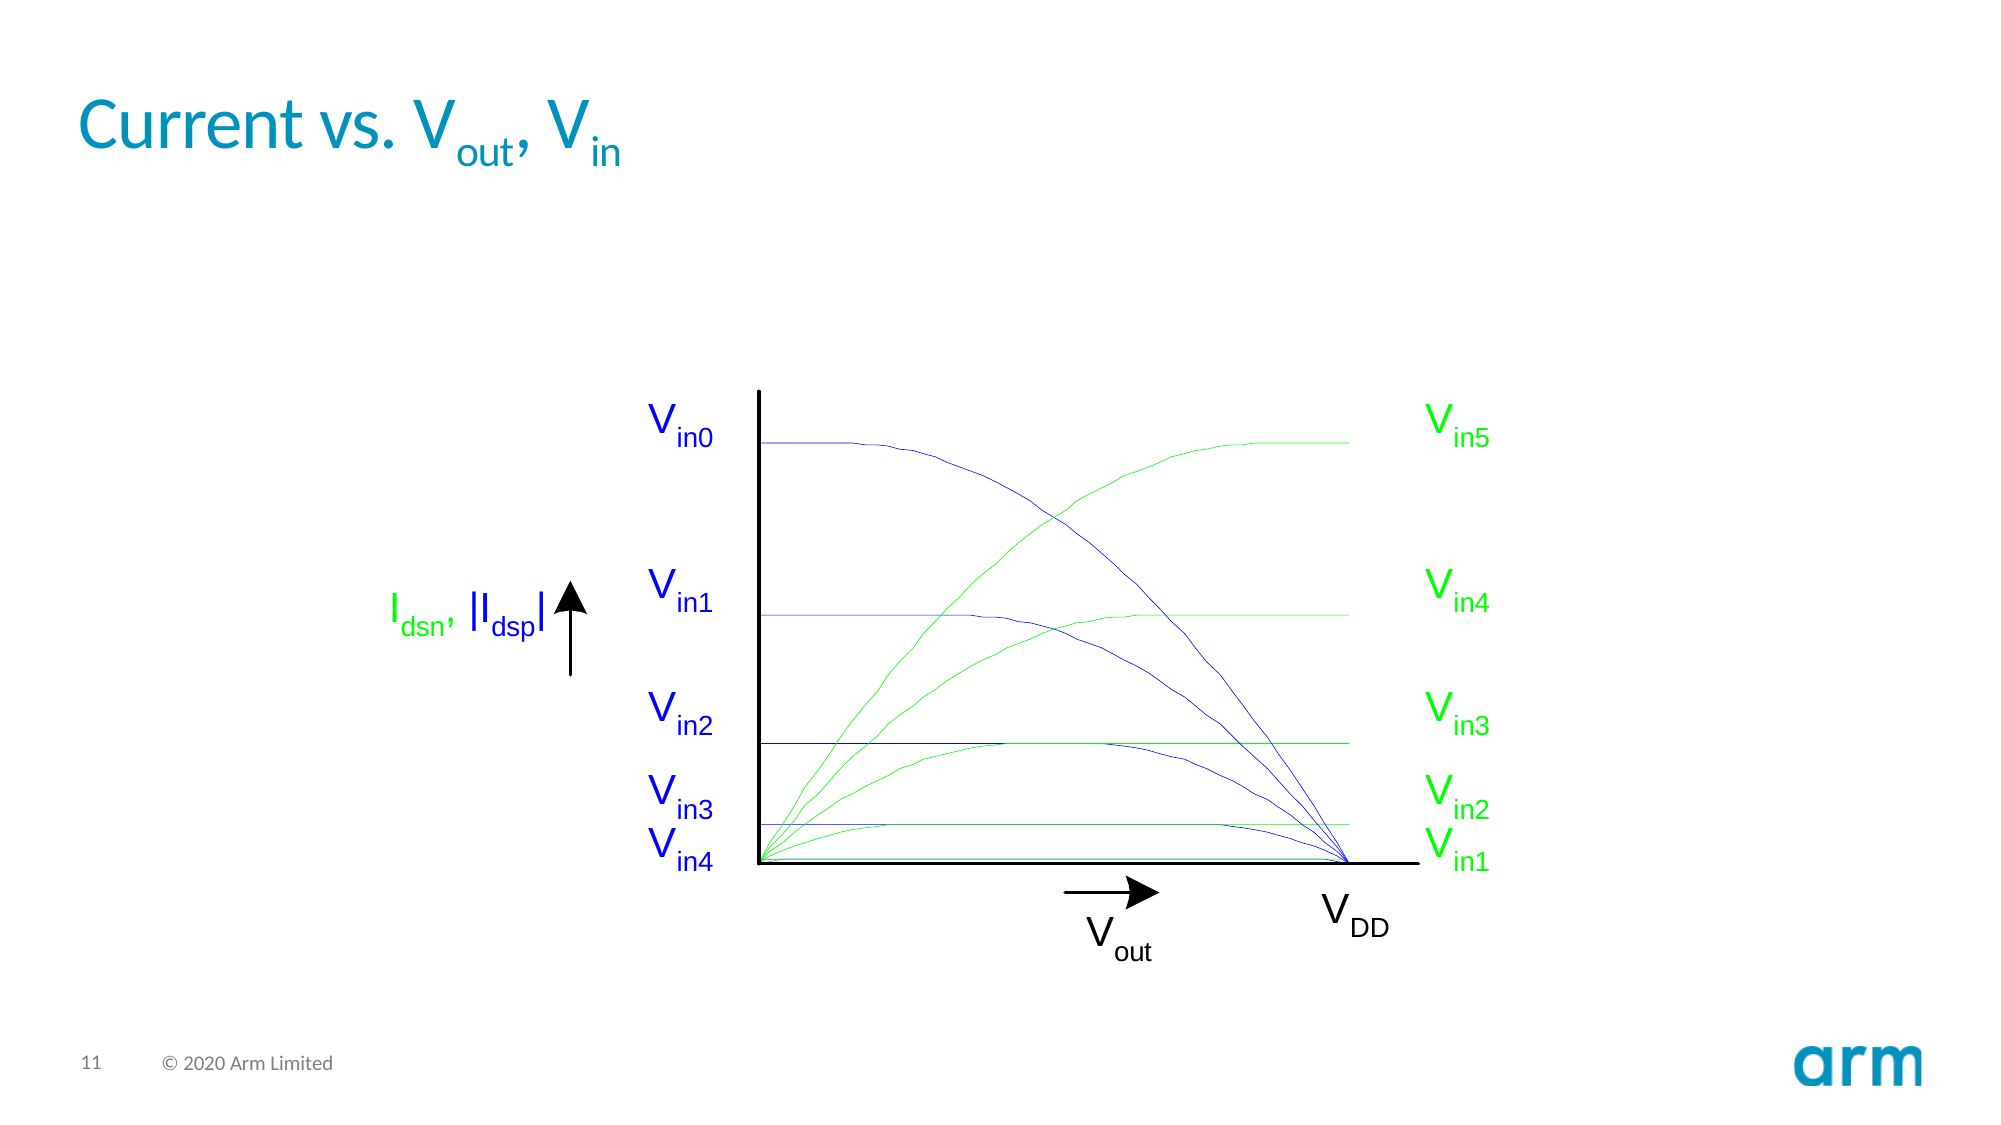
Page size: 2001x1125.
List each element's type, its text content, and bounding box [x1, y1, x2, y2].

title Current vs. Vout, Vin [78, 78, 1922, 186]
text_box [362, 362, 1638, 993]
